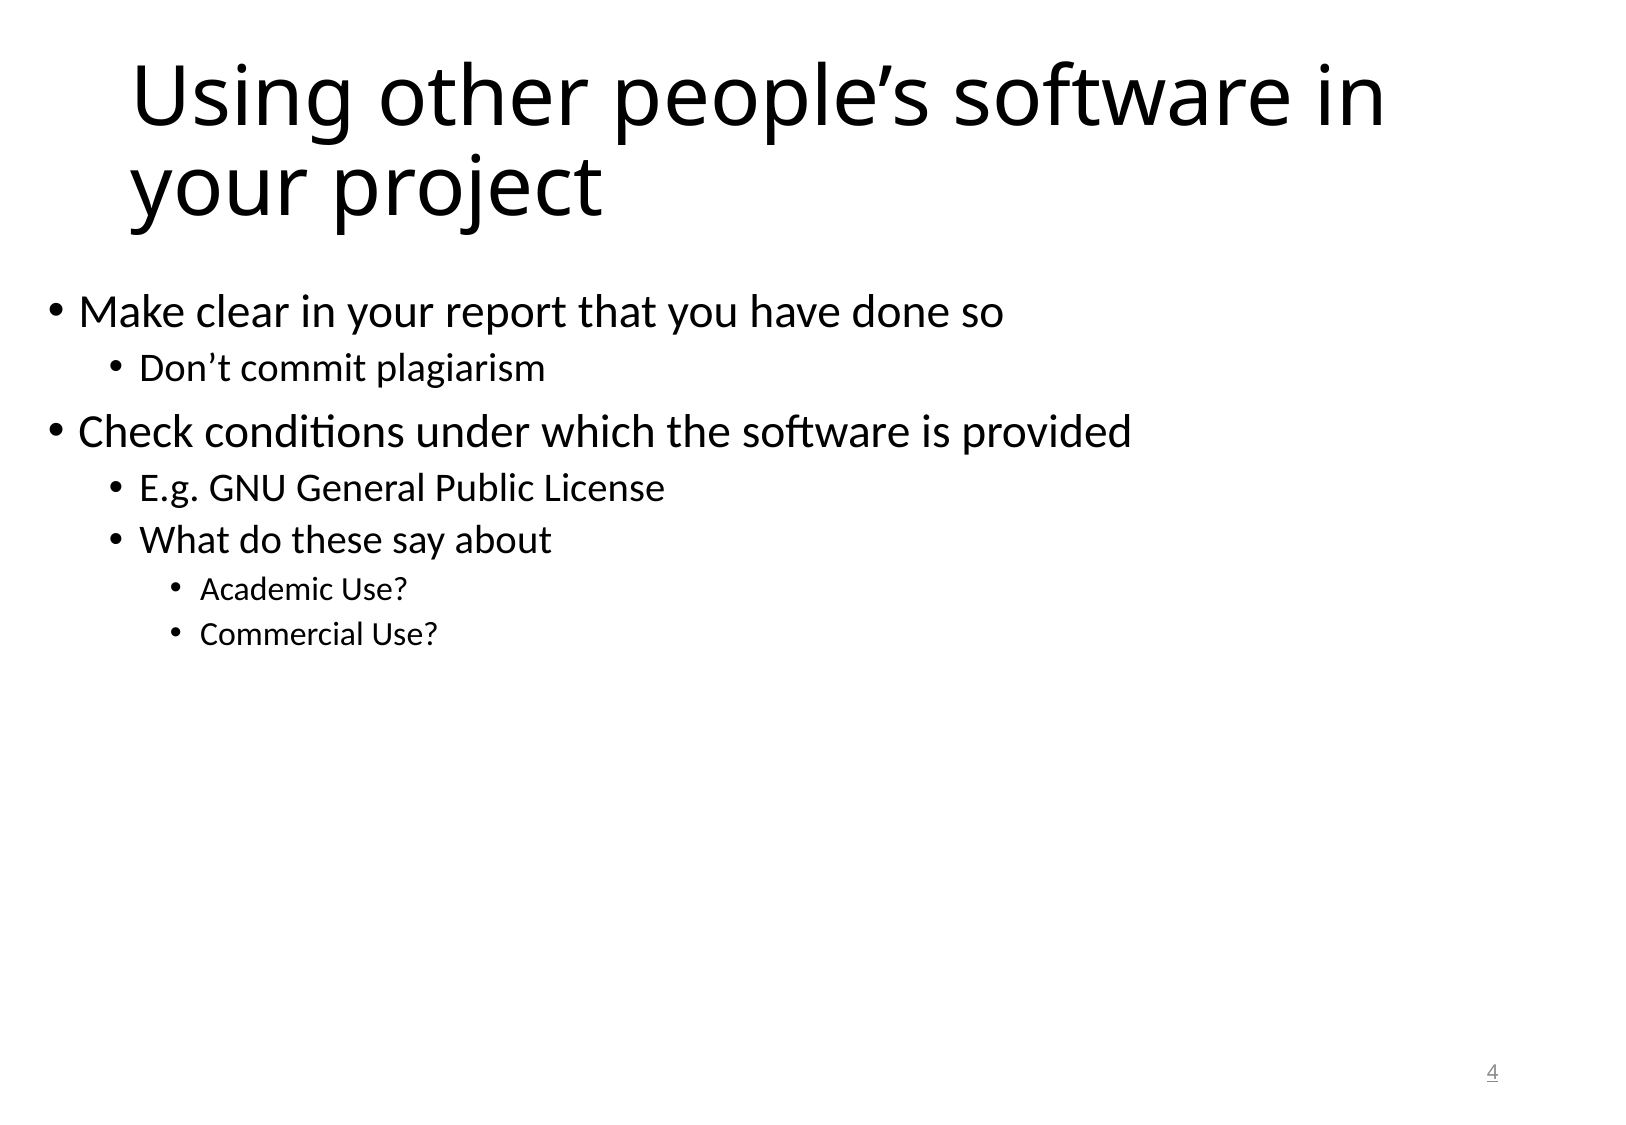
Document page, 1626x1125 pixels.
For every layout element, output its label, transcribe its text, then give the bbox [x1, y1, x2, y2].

title Using other people’s software in your project [115, 42, 1497, 244]
list Make clear in your report that you have done so Don’t commit plagiarism Check conditions under which the software is provided E.g. GNU General Public License What do these say about Academic Use? Commercial Use? [32, 278, 1593, 1094]
slide_number 4 [1147, 1042, 1514, 1103]
